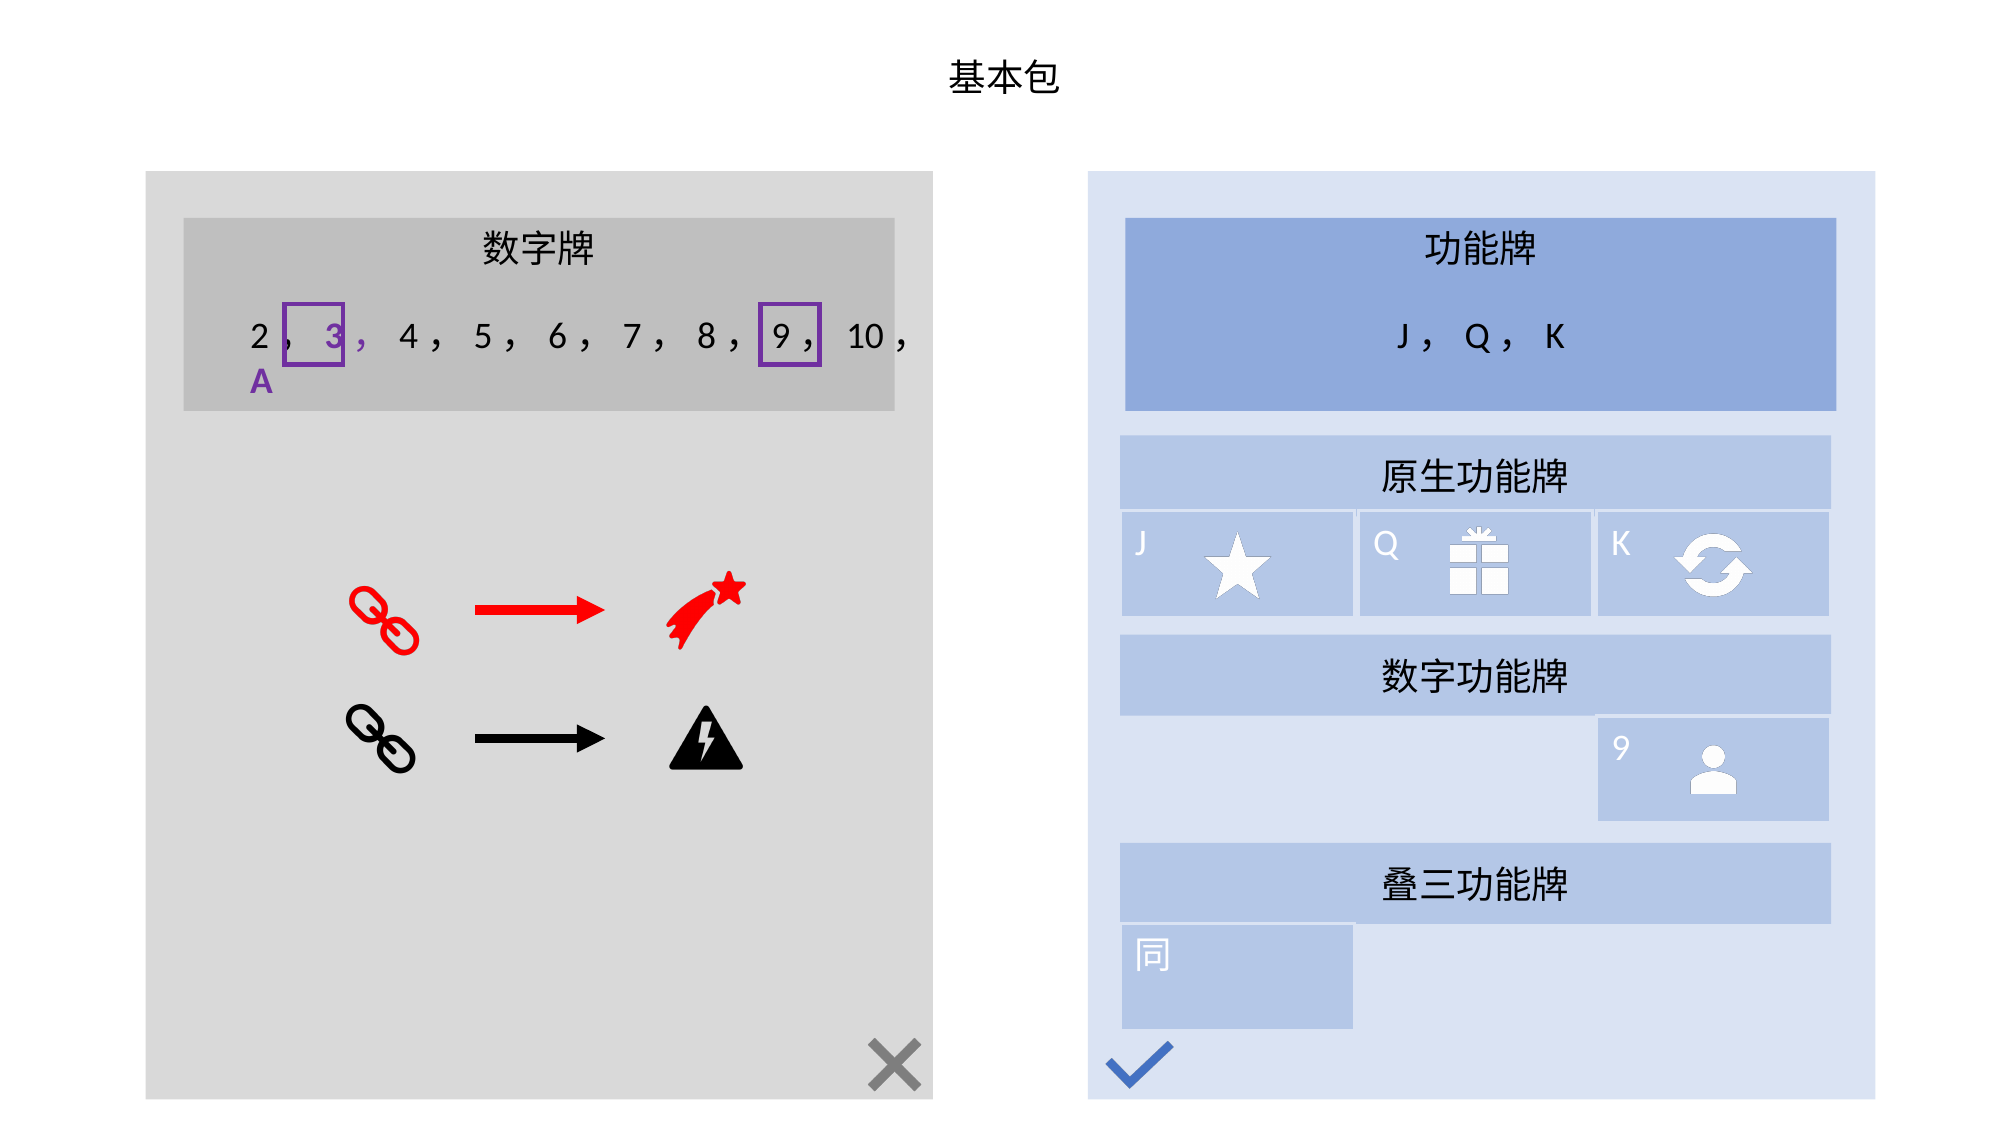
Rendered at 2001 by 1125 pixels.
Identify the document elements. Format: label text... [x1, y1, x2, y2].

text_box [1087, 170, 1876, 1101]
picture [1104, 1029, 1175, 1100]
text_box K [1596, 510, 1832, 619]
text_box 基本包 [933, 46, 1077, 107]
text_box J [1119, 510, 1355, 619]
text_box 数字功能牌 [1119, 634, 1832, 717]
text_box 同 [1119, 923, 1355, 1032]
picture [665, 697, 747, 778]
picture [332, 690, 429, 787]
picture [1438, 519, 1520, 601]
text_box 2，3，4，5，6，7，8，9，10，A [235, 303, 947, 409]
text_box [283, 303, 344, 365]
text_box 9 [1596, 715, 1832, 824]
picture [661, 565, 751, 656]
text_box Q [1357, 510, 1594, 619]
text_box [144, 170, 934, 1101]
text_box 数字牌 [183, 217, 896, 412]
text_box 功能牌 [1124, 217, 1837, 412]
picture [335, 572, 433, 669]
text_box 叠三功能牌 [1119, 842, 1832, 925]
text_box J，Q，K [1382, 303, 1580, 364]
picture [1672, 524, 1754, 606]
picture [859, 1029, 930, 1100]
picture [1679, 735, 1748, 804]
text_box [760, 303, 821, 365]
text_box 原生功能牌 [1119, 434, 1832, 517]
picture [1197, 524, 1278, 606]
